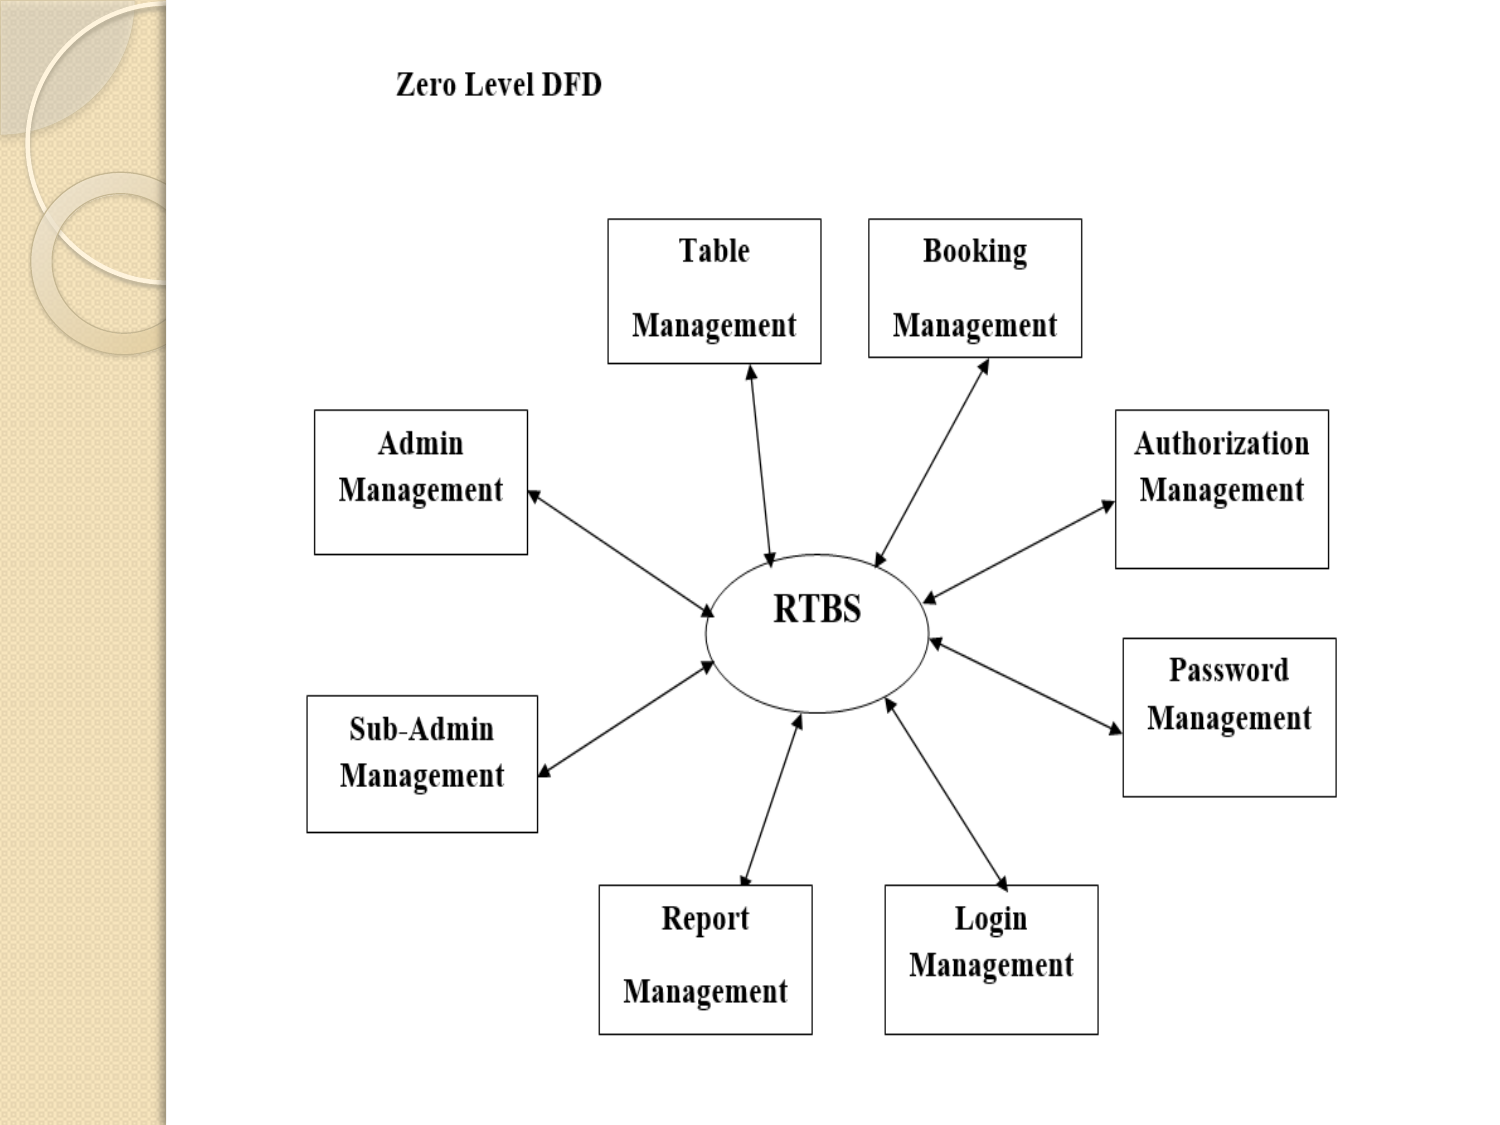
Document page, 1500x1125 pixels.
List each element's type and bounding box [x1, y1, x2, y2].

picture [265, 54, 1483, 1096]
